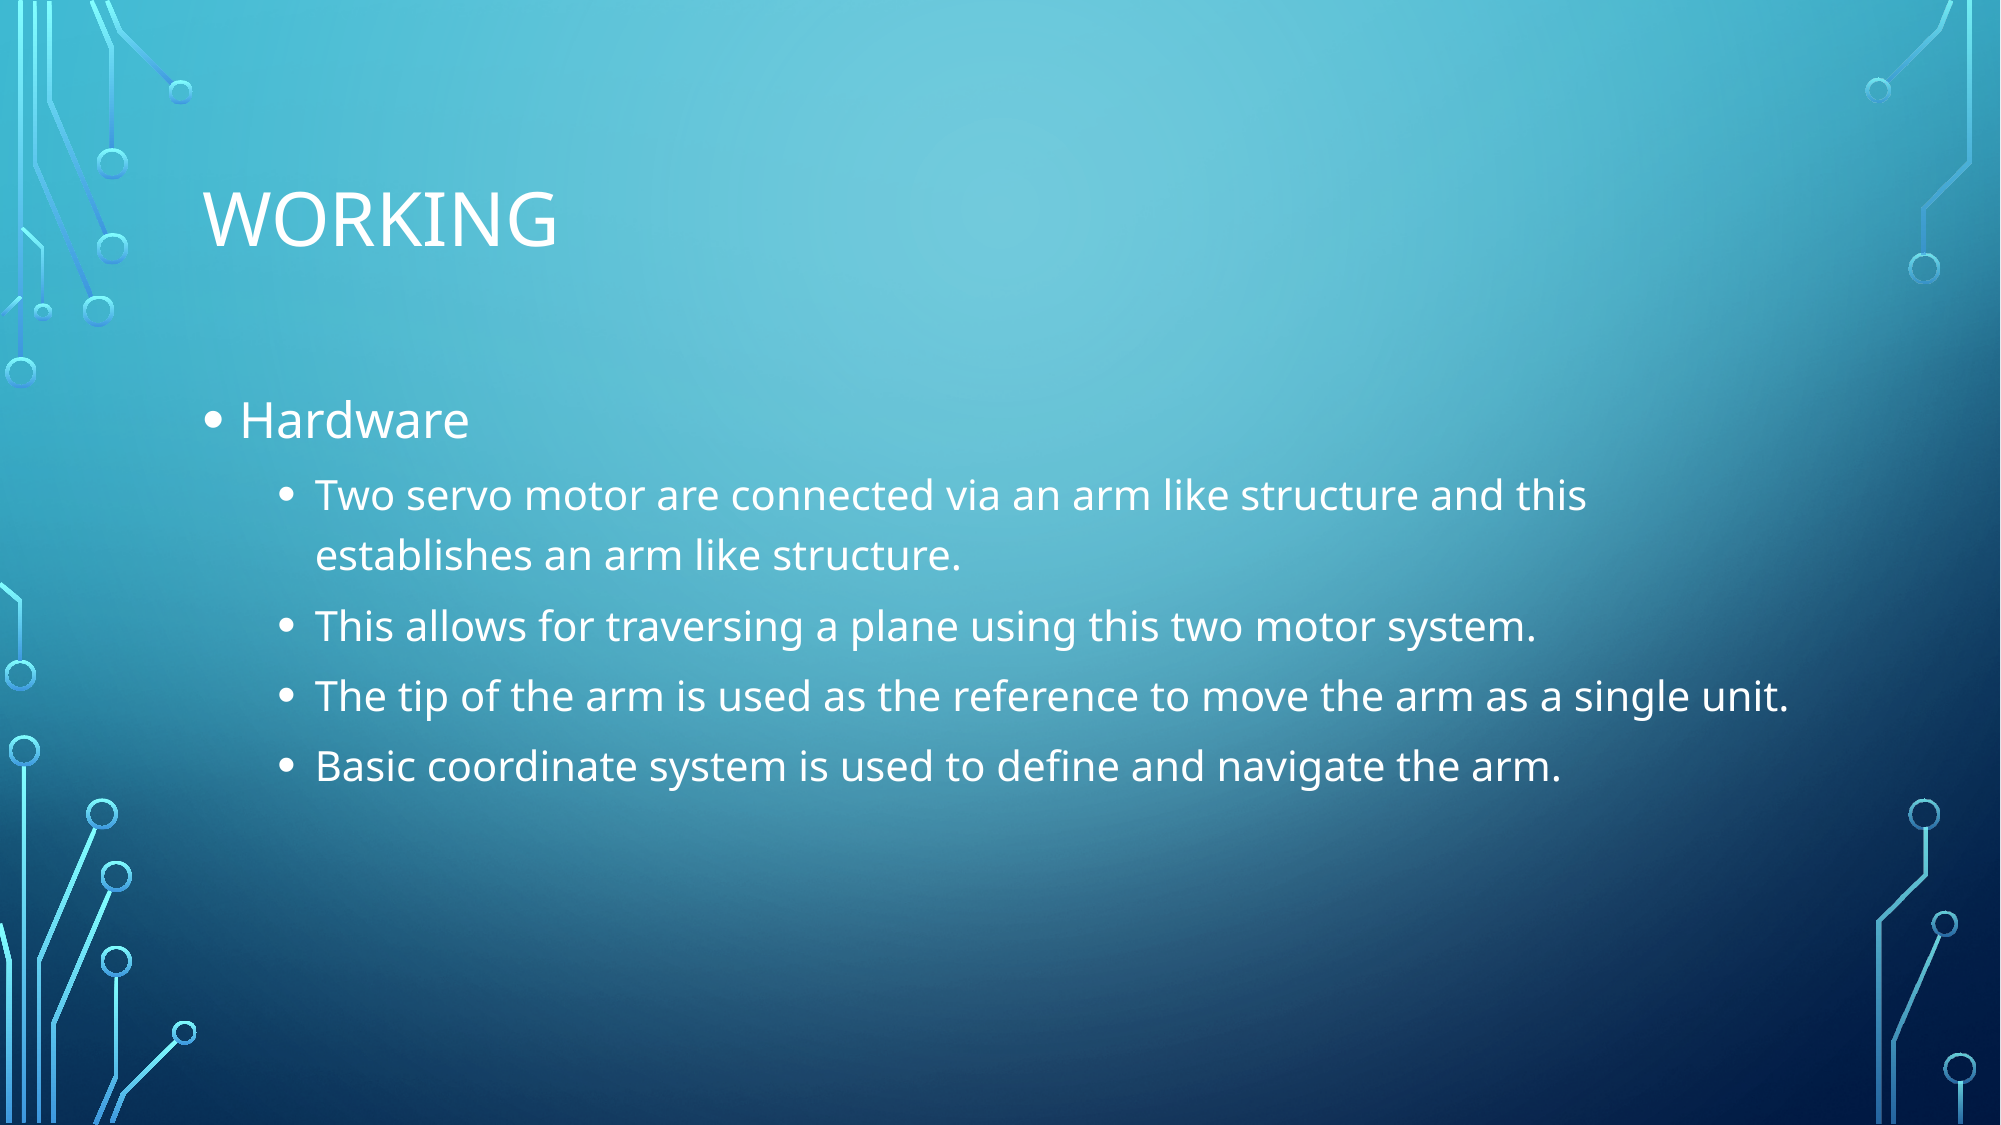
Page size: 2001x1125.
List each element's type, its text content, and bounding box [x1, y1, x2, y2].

list Hardware Two servo motor are connected via an arm like structure and this establishes an arm like structure. This allows for traversing a plane using this two motor system. The tip of the arm is used as the reference to move the arm as a single unit. Basic coordinate system is used to define and navigate the arm. [187, 369, 1813, 950]
title Working [187, 101, 1813, 344]
